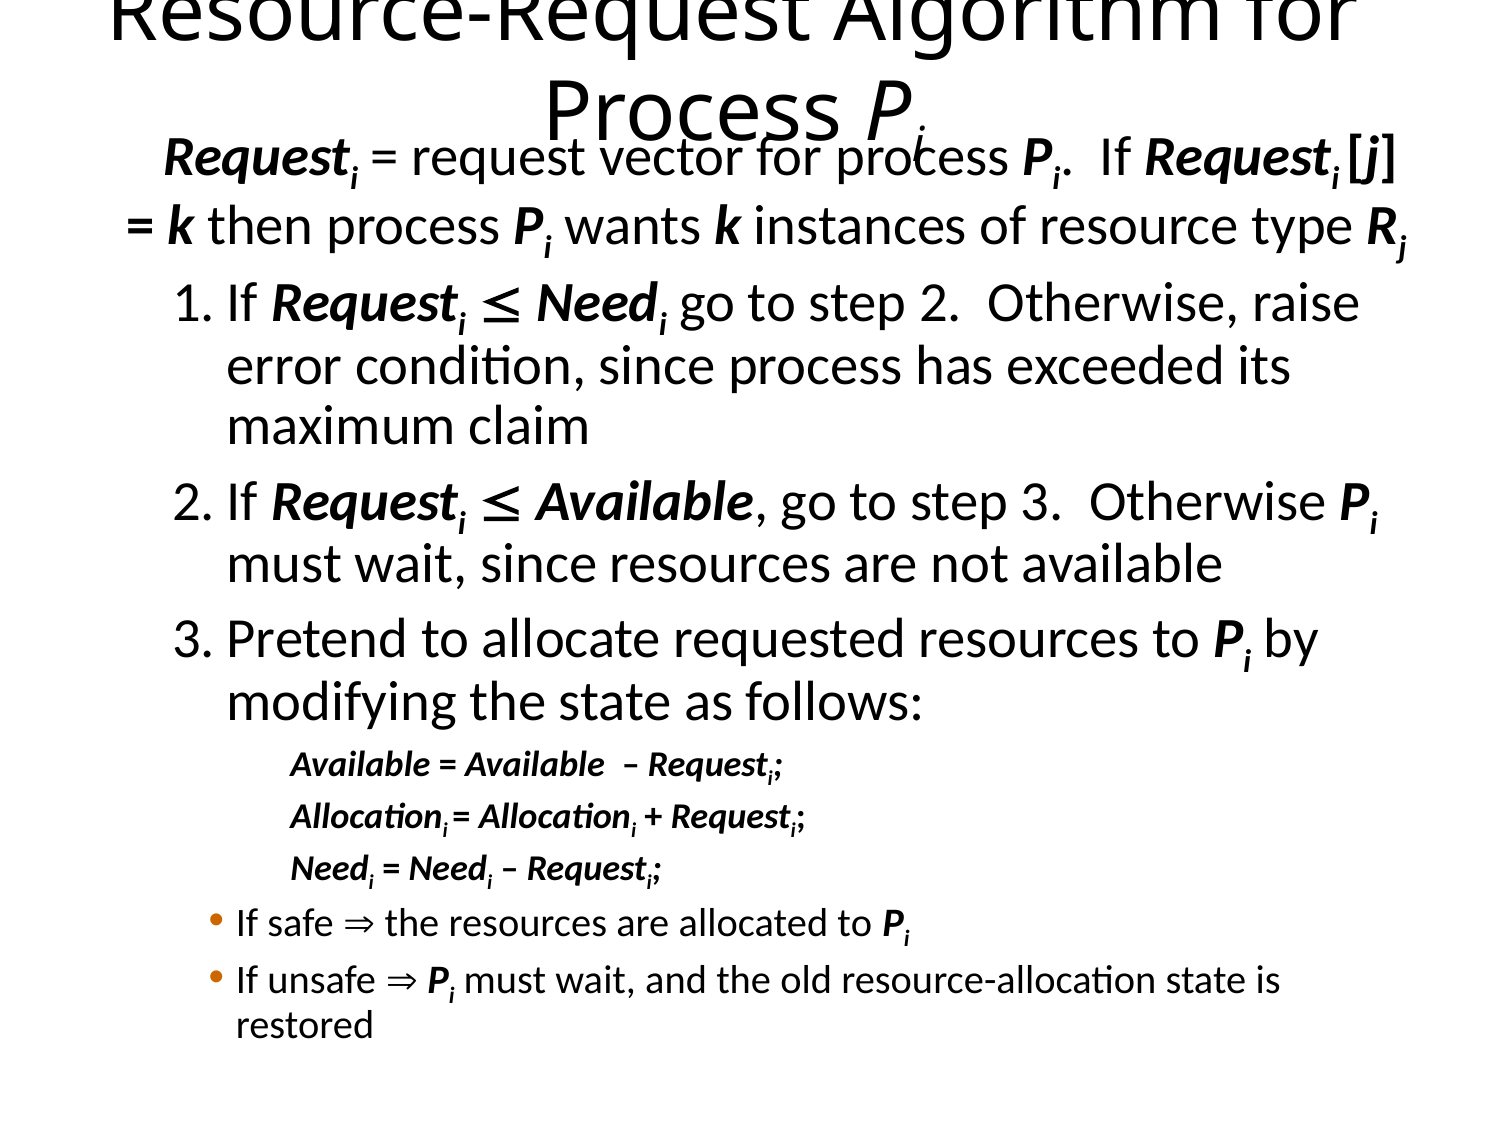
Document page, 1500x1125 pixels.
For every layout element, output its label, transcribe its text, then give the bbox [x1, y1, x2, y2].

title Resource-Request Algorithm for Process Pi [0, 16, 1468, 113]
list Requesti = request vector for process Pi. If Requesti [j] = k then process Pi wants k instances of resource type Rj If Requesti  Needi go to step 2. Otherwise, raise error condition, since process has exceeded its maximum claim If Requesti  Available, go to step 3. Otherwise Pi must wait, since resources are not available Pretend to allocate requested resources to Pi by modifying the state as follows: Available = Available – Requesti; Allocationi = Allocationi + Requesti; Needi = Needi – Requesti; If safe  the resources are allocated to Pi If unsafe  Pi must wait, and the old resource-allocation state is restored [84, 112, 1432, 1125]
